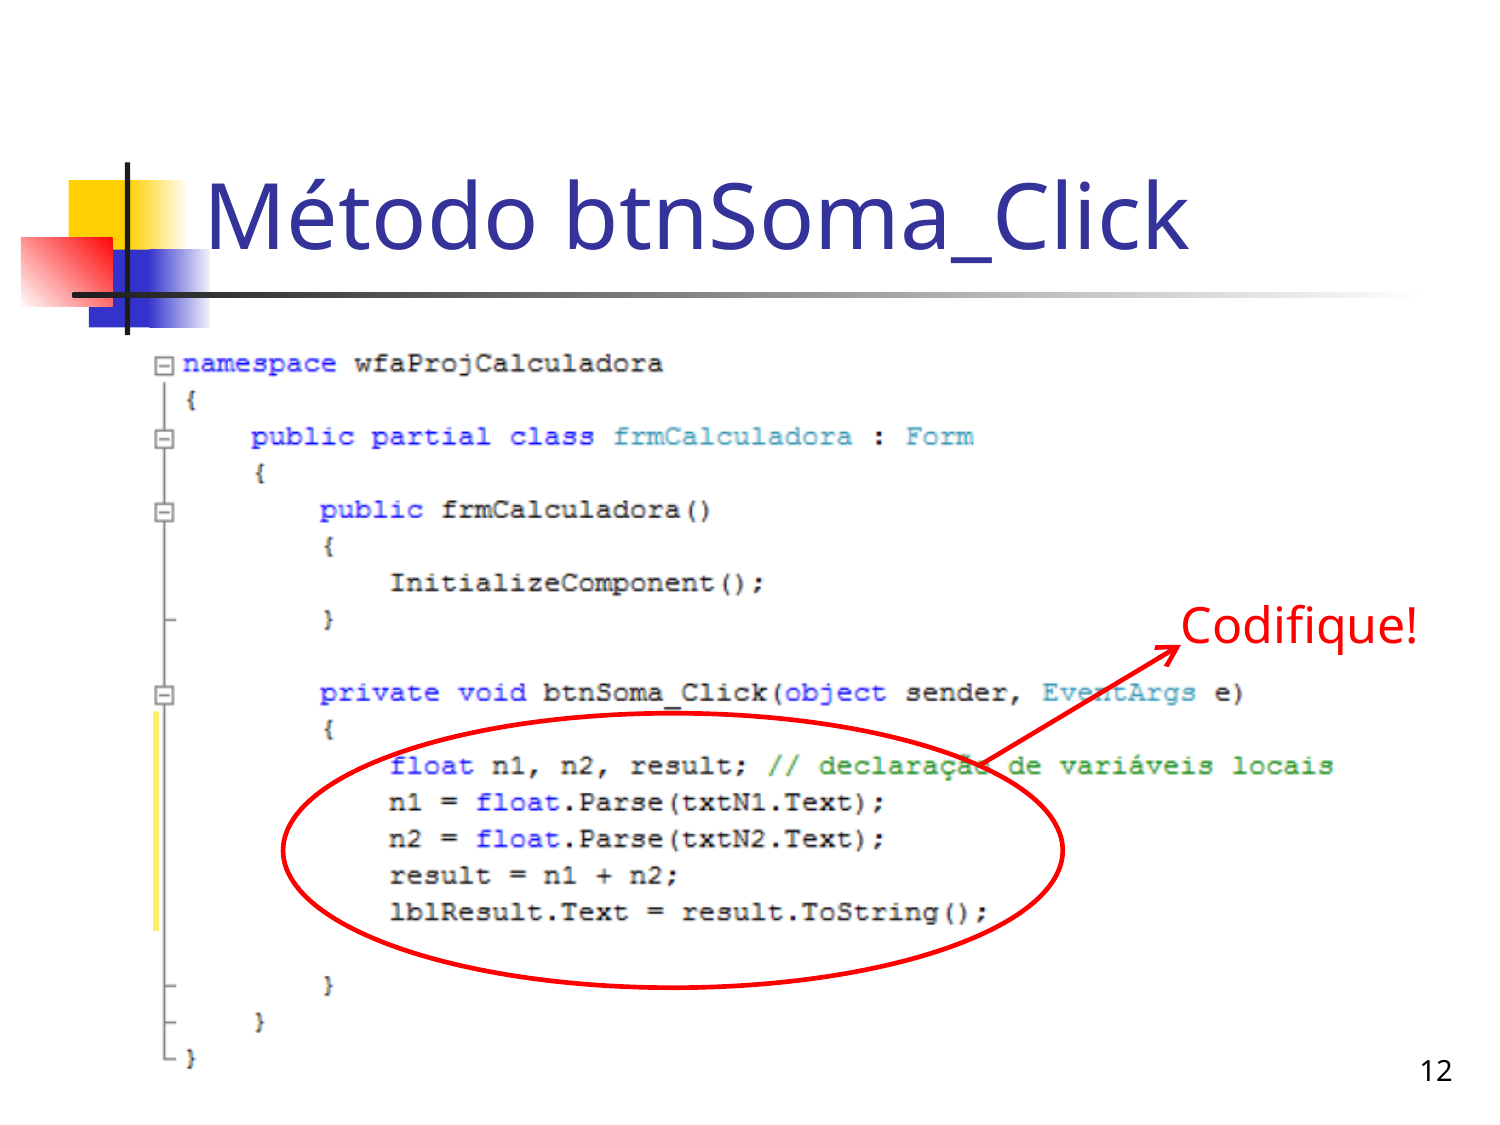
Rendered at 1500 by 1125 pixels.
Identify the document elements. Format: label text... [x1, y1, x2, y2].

title Método btnSoma_Click [188, 34, 1468, 276]
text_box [282, 585, 1500, 988]
picture [153, 349, 1341, 1083]
slide_number 12 [1154, 1023, 1468, 1100]
